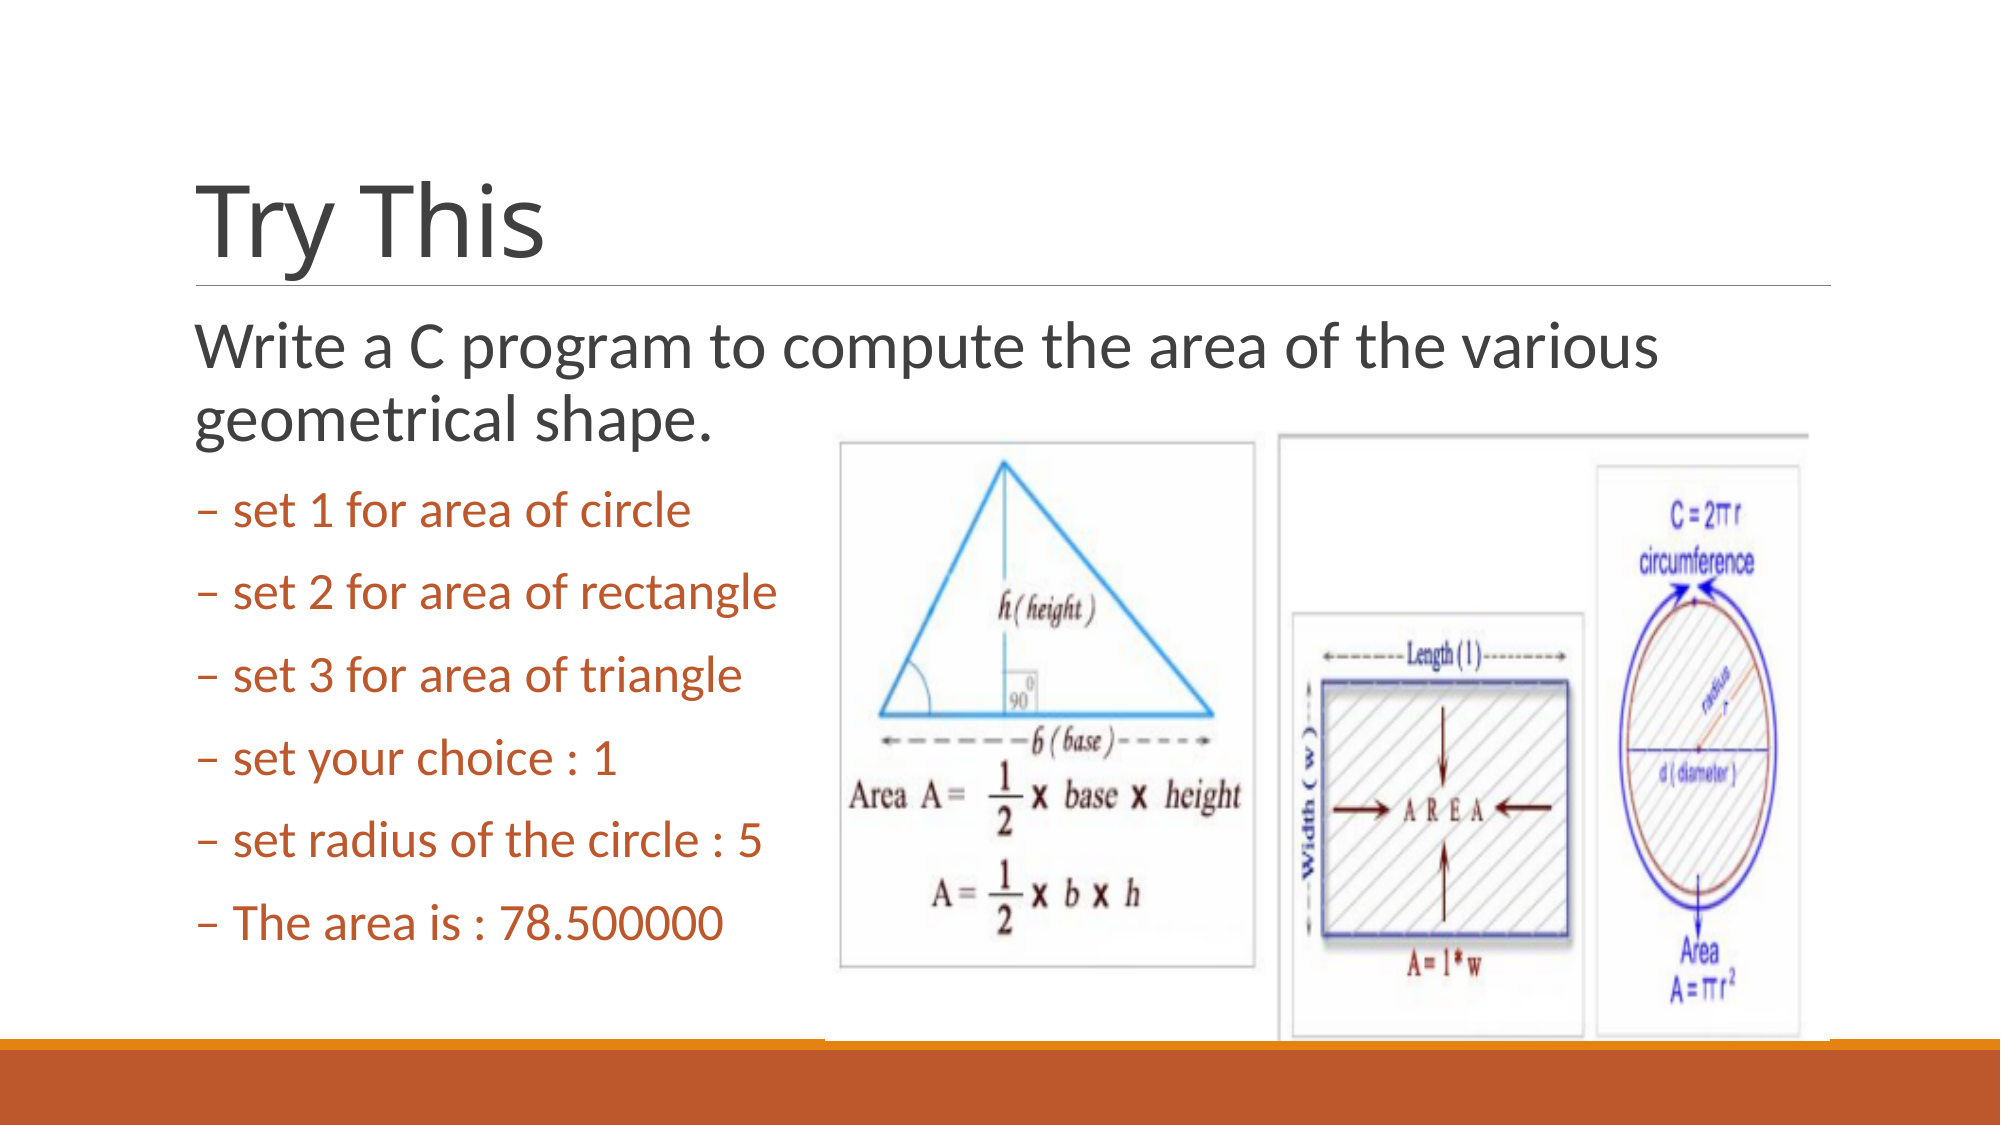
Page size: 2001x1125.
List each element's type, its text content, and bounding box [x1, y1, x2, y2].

picture [825, 396, 1831, 1042]
list Write a C program to compute the area of the various geometrical shape. – set 1 for area of circle – set 2 for area of rectangle – set 3 for area of triangle – set your choice : 1 – set radius of the circle : 5 – The area is : 78.500000 [180, 302, 1830, 963]
title Try This [180, 47, 1830, 285]
